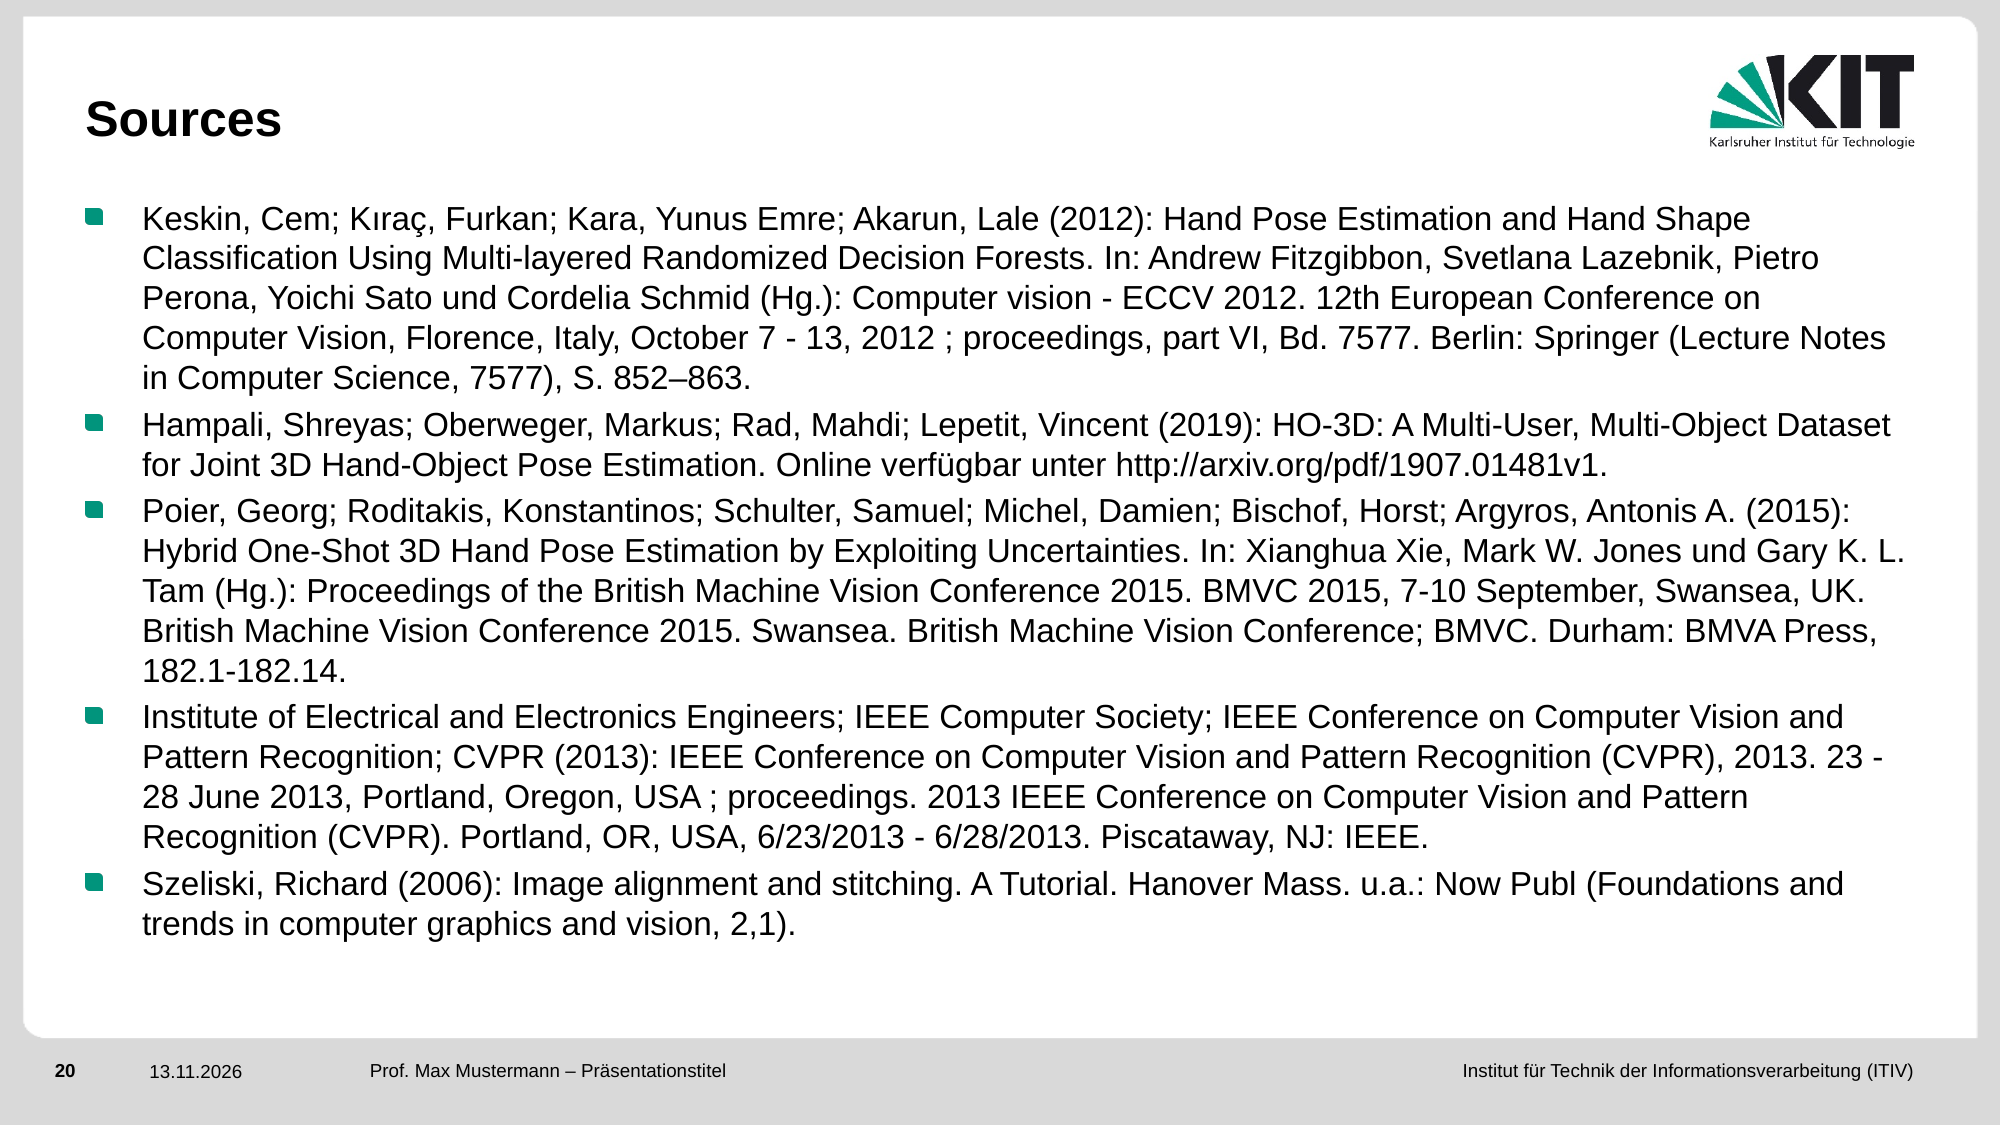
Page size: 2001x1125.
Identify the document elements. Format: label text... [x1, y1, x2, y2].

title Sources [85, 54, 1598, 147]
picture [0, 0, 2000, 1125]
list Keskin, Cem; Kıraç, Furkan; Kara, Yunus Emre; Akarun, Lale (2012): Hand Pose Estimation and Hand Shape Classification Using Multi-layered Randomized Decision Forests. In: Andrew Fitzgibbon, Svetlana Lazebnik, Pietro Perona, Yoichi Sato und Cordelia Schmid (Hg.): Computer vision - ECCV 2012. 12th European Conference on Computer Vision, Florence, Italy, October 7 - 13, 2012 ; proceedings, part VI, Bd. 7577. Berlin: Springer (Lecture Notes in Computer Science, 7577), S. 852–863. Hampali, Shreyas; Oberweger, Markus; Rad, Mahdi; Lepetit, Vincent (2019): HO-3D: A Multi-User, Multi-Object Dataset for Joint 3D Hand-Object Pose Estimation. Online verfügbar unter http://arxiv.org/pdf/1907.01481v1. Poier, Georg; Roditakis, Konstantinos; Schulter, Samuel; Michel, Damien; Bischof, Horst; Argyros, Antonis A. (2015): Hybrid One-Shot 3D Hand Pose Estimation by Exploiting Uncertainties. In: Xianghua Xie, Mark W. Jones und Gary K. L. Tam (Hg.): Proceedings of the British Machine Vision Conference 2015. BMVC 2015, 7-10 September, Swansea, UK. British Machine Vision Conference 2015. Swansea. British Machine Vision Conference; BMVC. Durham: BMVA Press, 182.1-182.14. Institute of Electrical and Electronics Engineers; IEEE Computer Society; IEEE Conference on Computer Vision and Pattern Recognition; CVPR (2013): IEEE Conference on Computer Vision and Pattern Recognition (CVPR), 2013. 23 - 28 June 2013, Portland, Oregon, USA ; proceedings. 2013 IEEE Conference on Computer Vision and Pattern Recognition (CVPR). Portland, OR, USA, 6/23/2013 - 6/28/2013. Piscataway, NJ: IEEE. Szeliski, Richard (2006): Image alignment and stitching. A Tutorial. Hanover Mass. u.a.: Now Publ (Foundations and trends in computer graphics and vision, 2,1). [85, 196, 1914, 1000]
footer Prof. Max Mustermann – Präsentationstitel [369, 1058, 1284, 1119]
